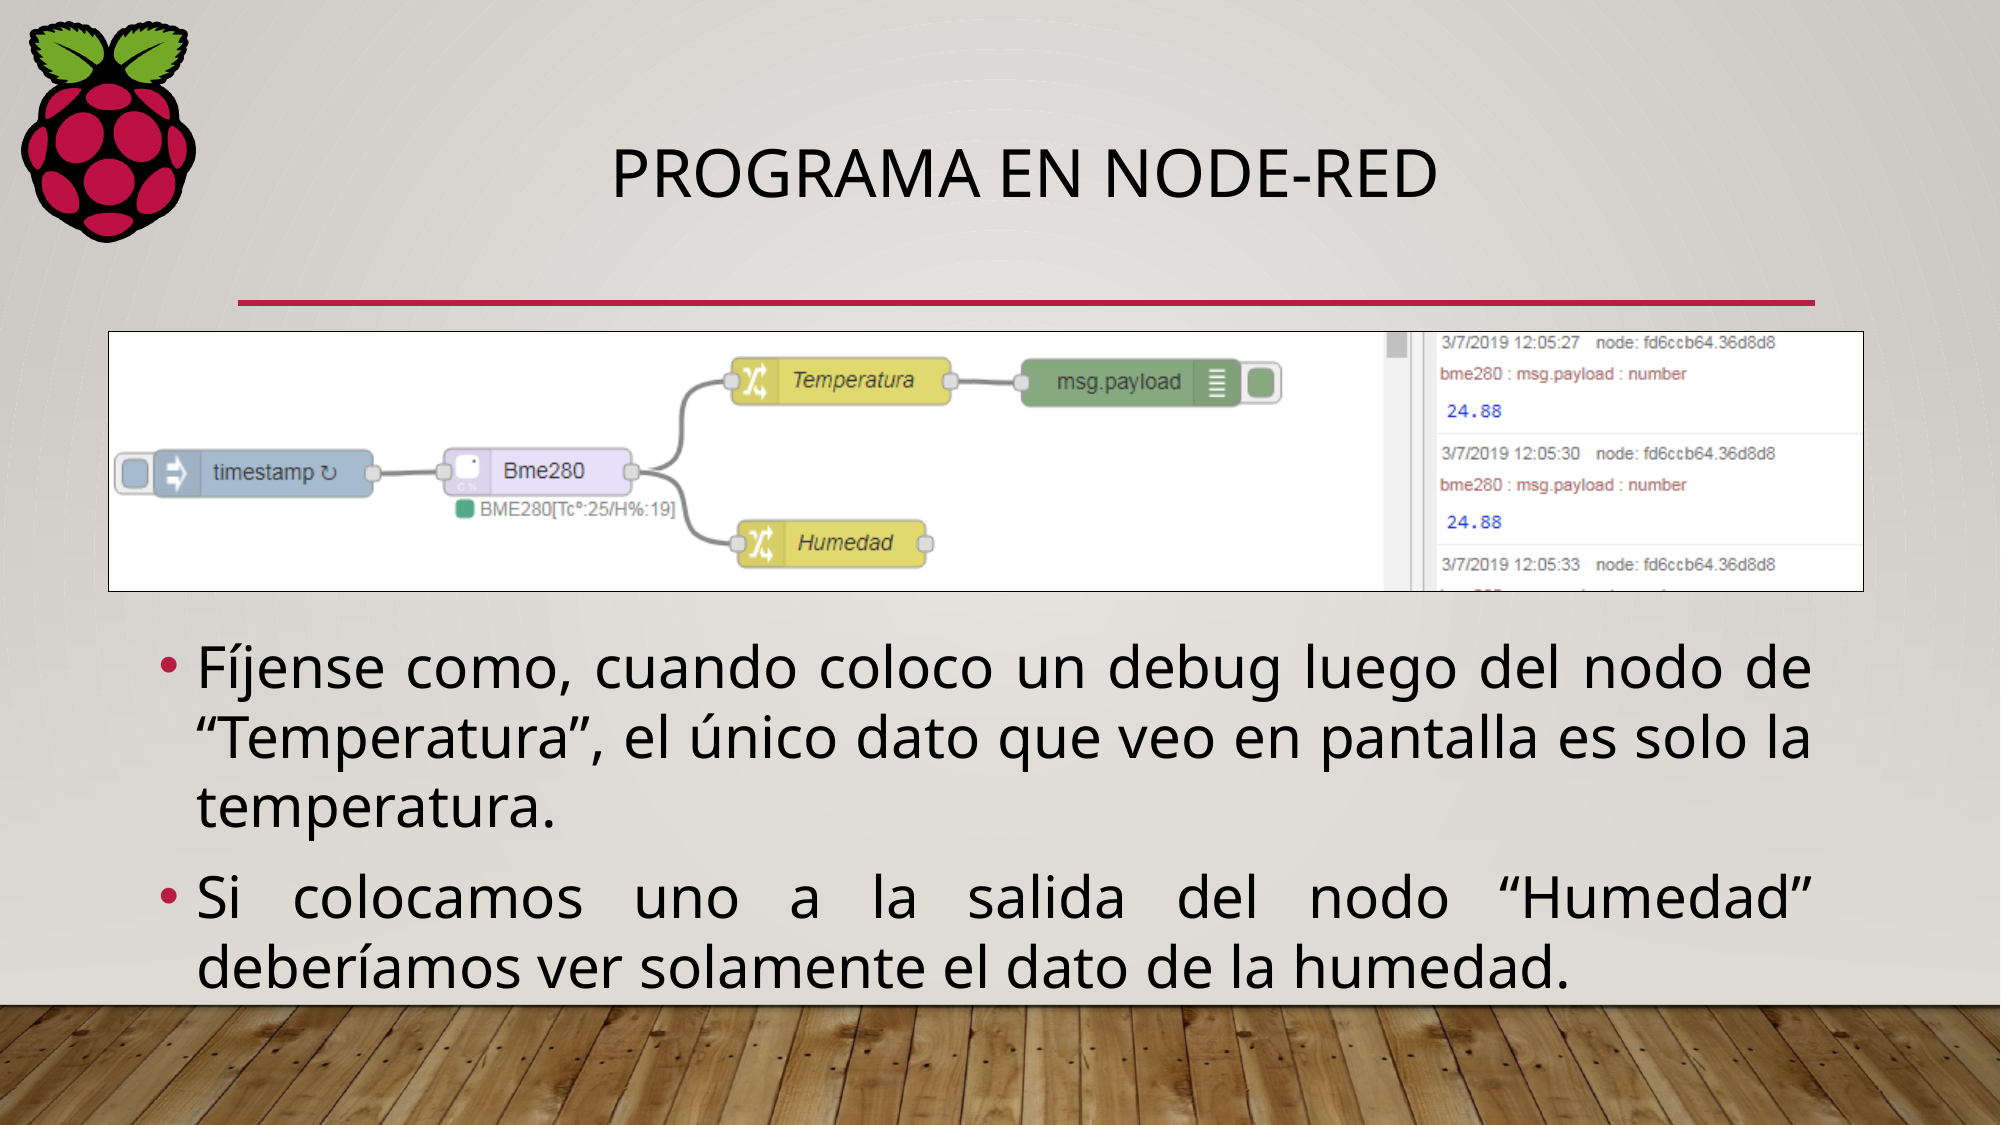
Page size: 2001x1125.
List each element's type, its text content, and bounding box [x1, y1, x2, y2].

picture [108, 331, 1864, 592]
picture [0, 1005, 2000, 1125]
text_box Fíjense como, cuando coloco un debug luego del nodo de “Temperatura”, el único dato que veo en pantalla es solo la temperatura. Si colocamos uno a la salida del nodo “Humedad” deberíamos ver solamente el dato de la humedad. [143, 622, 1828, 1008]
title Programa en node-red [238, 131, 1814, 243]
picture [21, 20, 196, 243]
